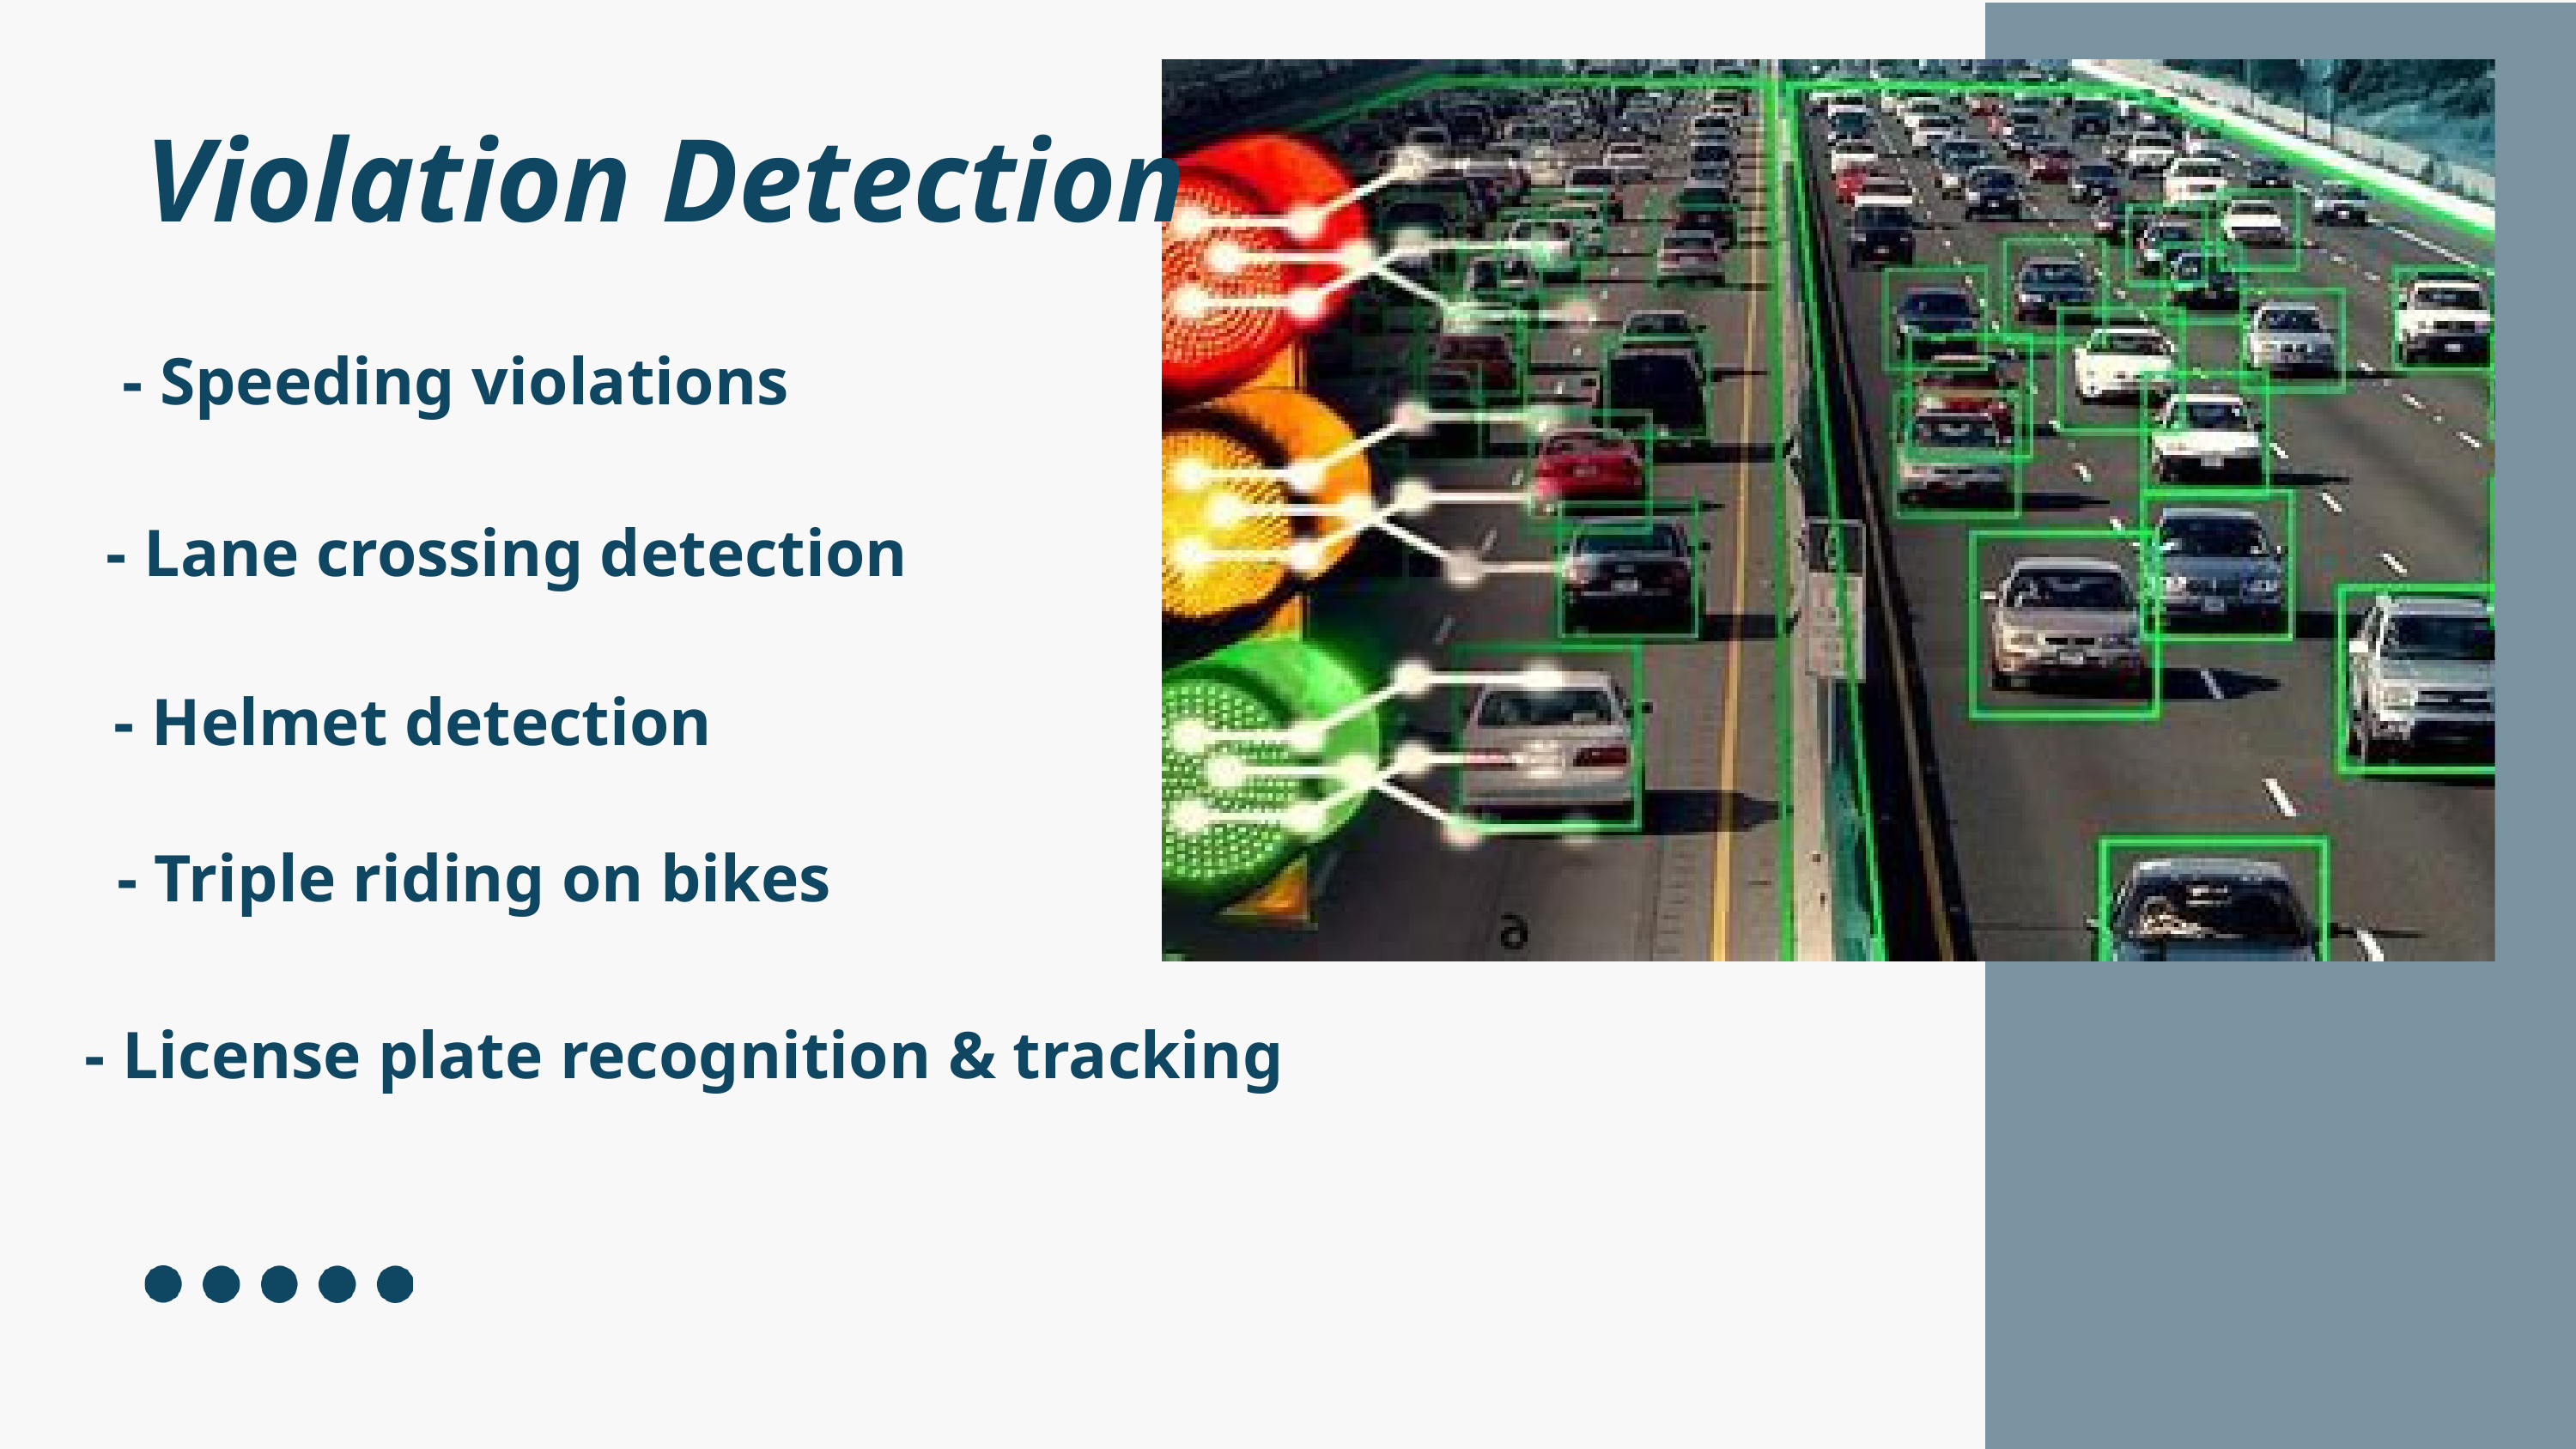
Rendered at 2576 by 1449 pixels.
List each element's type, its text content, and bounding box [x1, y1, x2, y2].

text_box - Helmet detection [106, 668, 720, 824]
text_box Violation Detection [144, 84, 1157, 246]
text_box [1984, 2, 2576, 1449]
text_box [144, 1264, 414, 1304]
text_box - License plate recognition & tracking [40, 1001, 1329, 1091]
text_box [1161, 59, 2495, 961]
text_box - Lane crossing detection [0, 499, 1036, 680]
text_box - Speeding violations [0, 327, 987, 499]
text_box - Triple riding on bikes [40, 824, 908, 1001]
